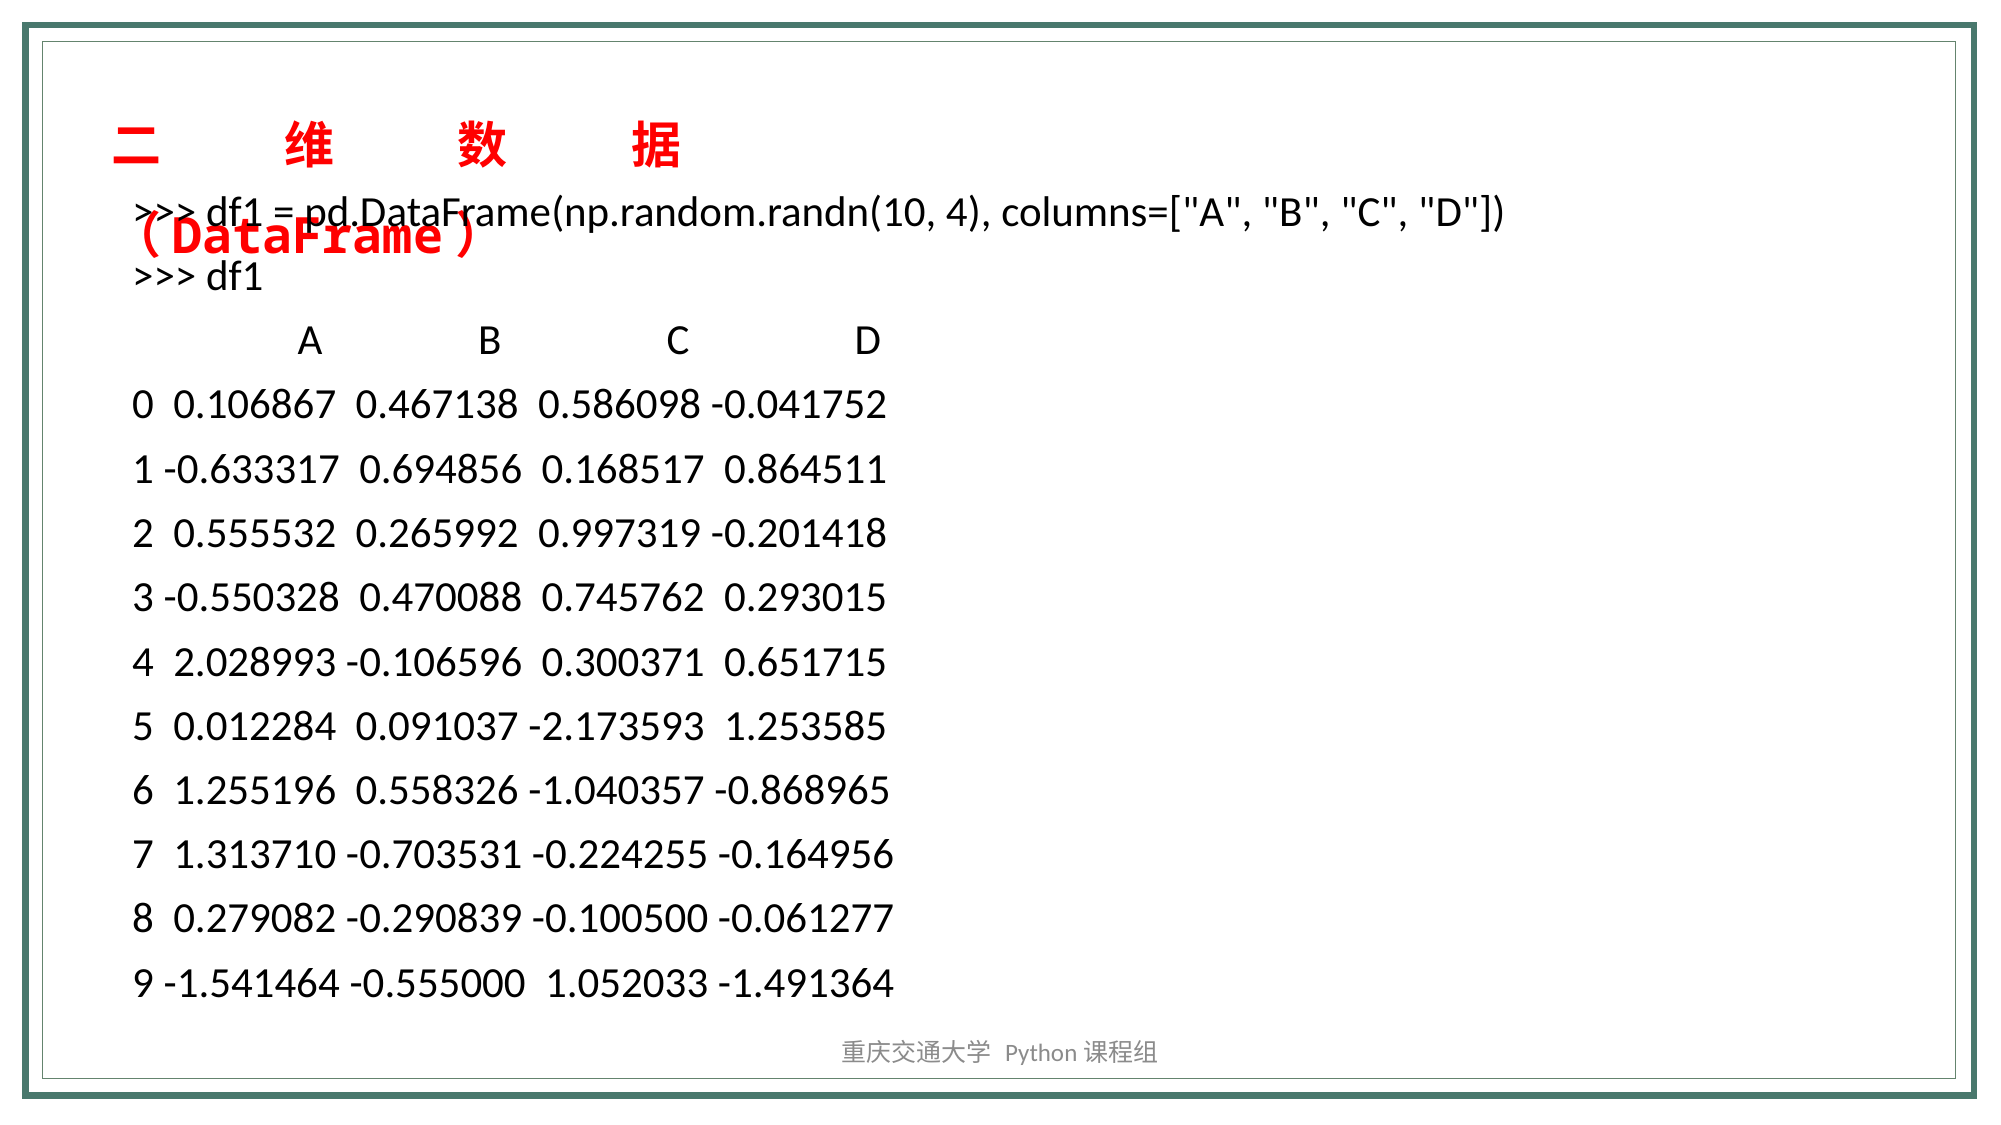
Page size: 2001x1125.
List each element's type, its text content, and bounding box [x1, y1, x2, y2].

text_box [42, 41, 1956, 1080]
text_box 二维数据（DataFrame） [96, 75, 696, 181]
footer 重庆交通大学 Python课程组 [662, 1022, 1338, 1082]
list >>> df1 = pd.DataFrame(np.random.randn(10, 4), columns=["A", "B", "C", "D"]) >>> df1 A B C D 0 0.106867 0.467138 0.586098 -0.041752 1 -0.633317 0.694856 0.168517 0.864511 2 0.555532 0.265992 0.997319 -0.201418 3 -0.550328 0.470088 0.745762 0.293015 4 2.028993 -0.106596 0.300371 0.651715 5 0.012284 0.091037 -2.173593 1.253585 6 1.255196 0.558326 -1.040357 -0.868965 7 1.313710 -0.703531 -0.224255 -0.164956 8 0.279082 -0.290839 -0.100500 -0.061277 9 -1.541464 -0.555000 1.052033 -1.491364 [116, 181, 1877, 1022]
text_box [25, 24, 1975, 1097]
